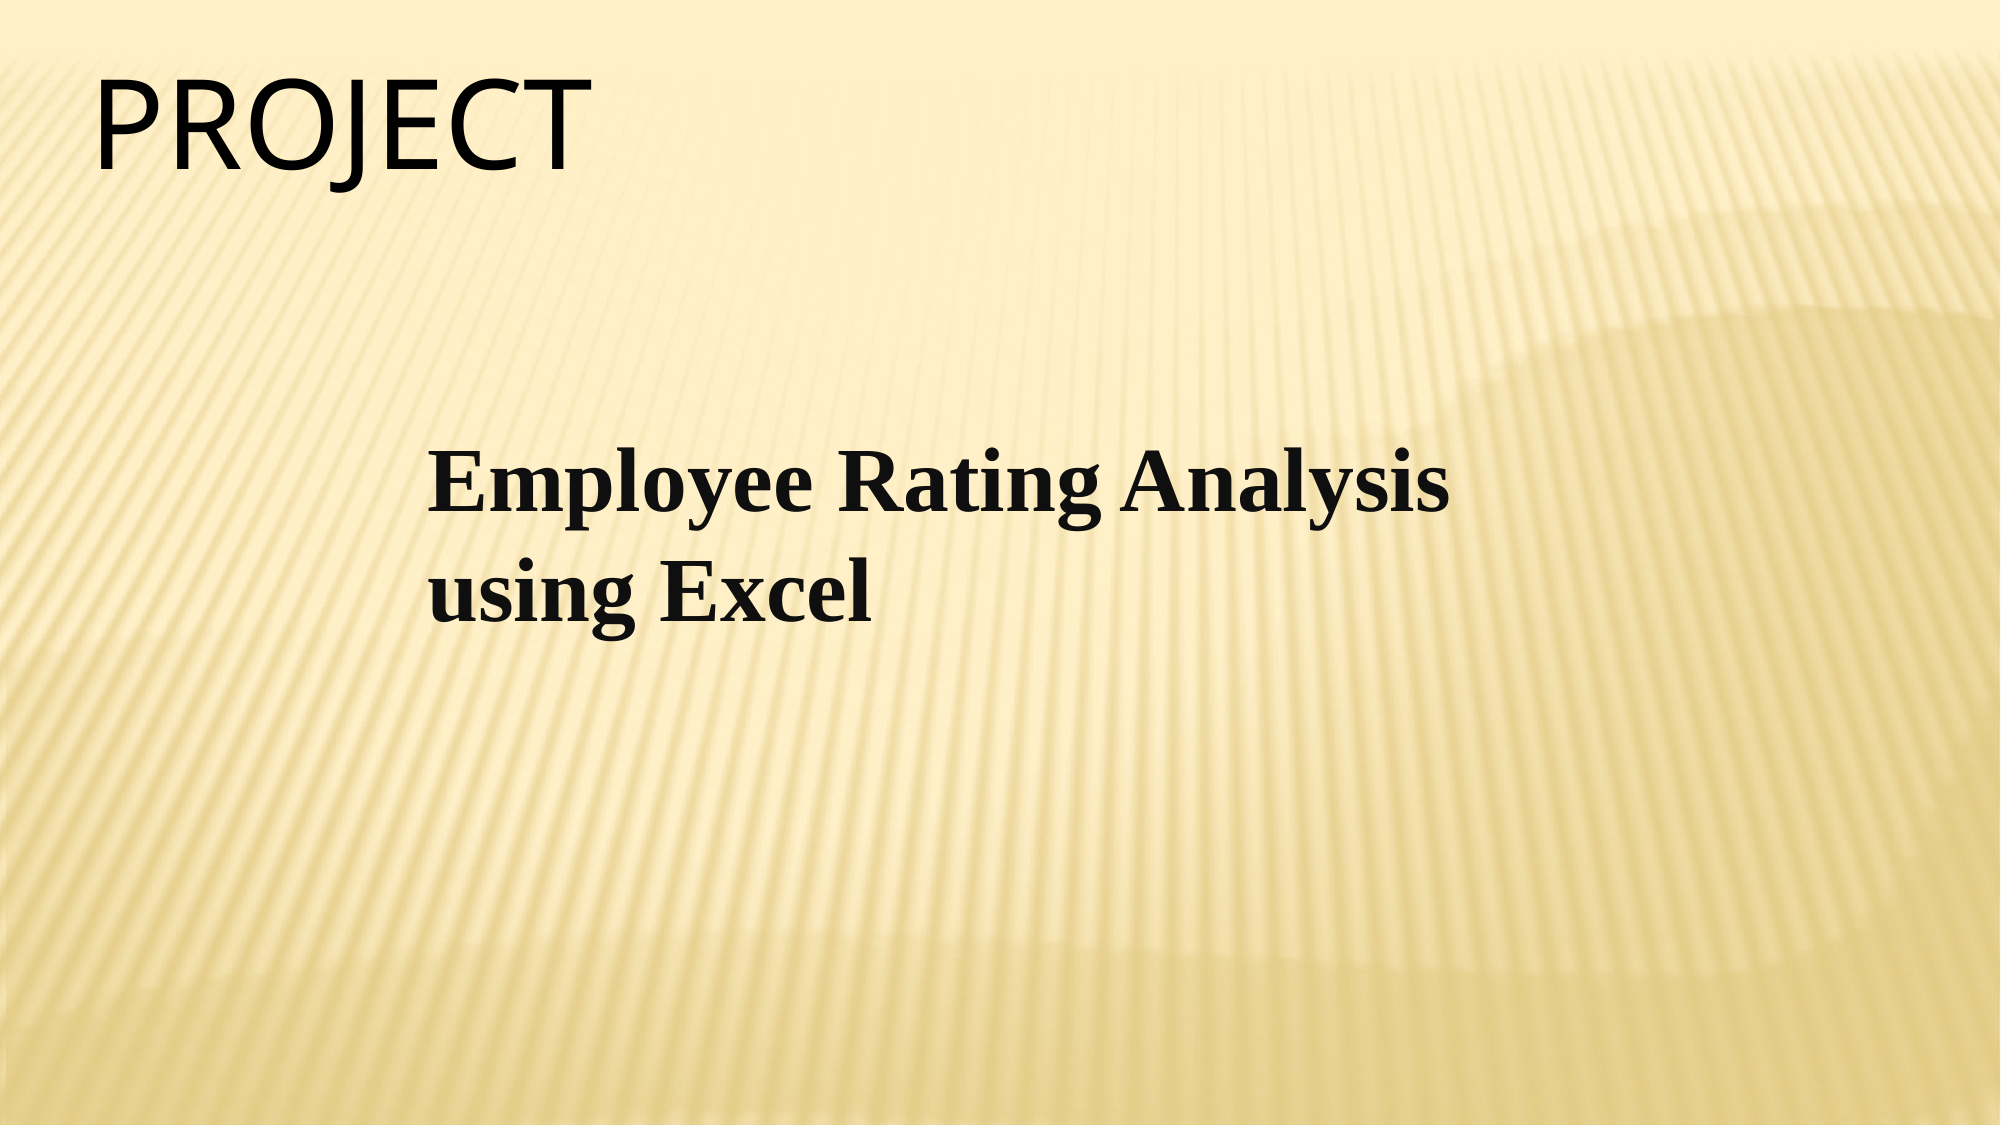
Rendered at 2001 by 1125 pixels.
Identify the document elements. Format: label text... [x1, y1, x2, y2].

text_box PROJECT [75, 37, 689, 203]
text_box Employee Rating Analysis using Excel [412, 412, 1536, 648]
